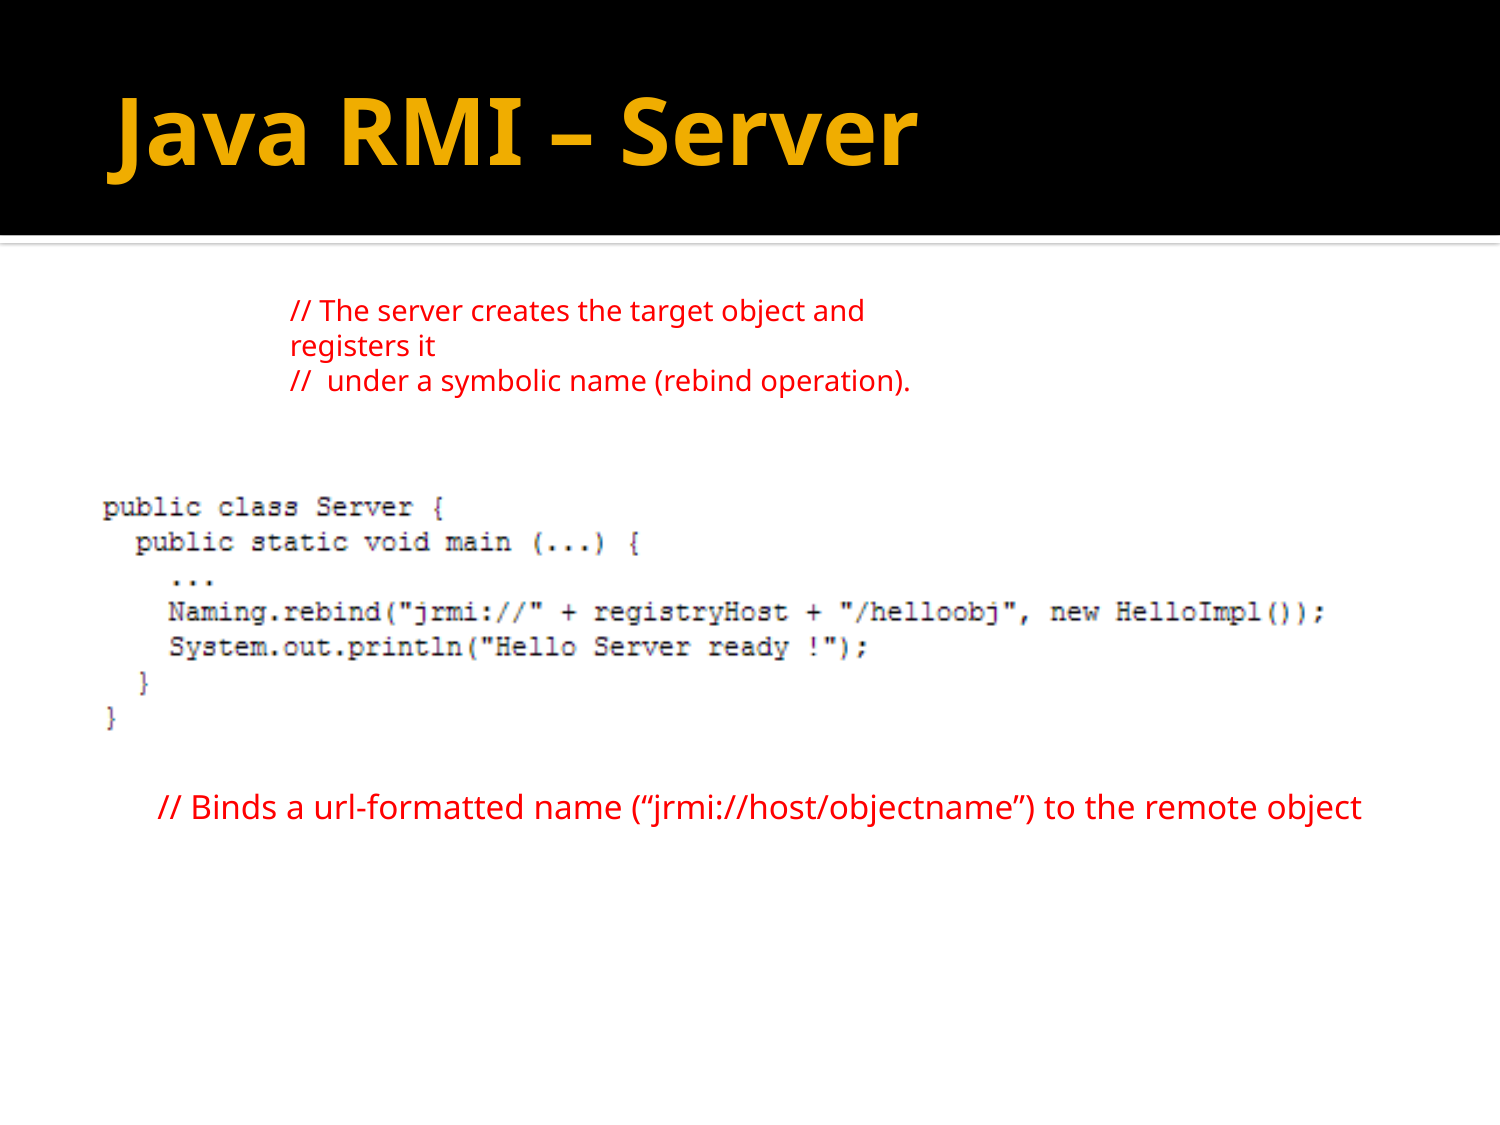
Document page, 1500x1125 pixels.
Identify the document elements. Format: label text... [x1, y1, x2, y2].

picture [48, 462, 1452, 775]
text_box // Binds a url-formatted name (“jrmi://host/objectname”) to the remote object [142, 784, 1379, 834]
text_box // The server creates the target object and registers it // under a symbolic name (rebind operation). [274, 285, 950, 405]
title Java RMI – Server [75, 25, 1425, 231]
